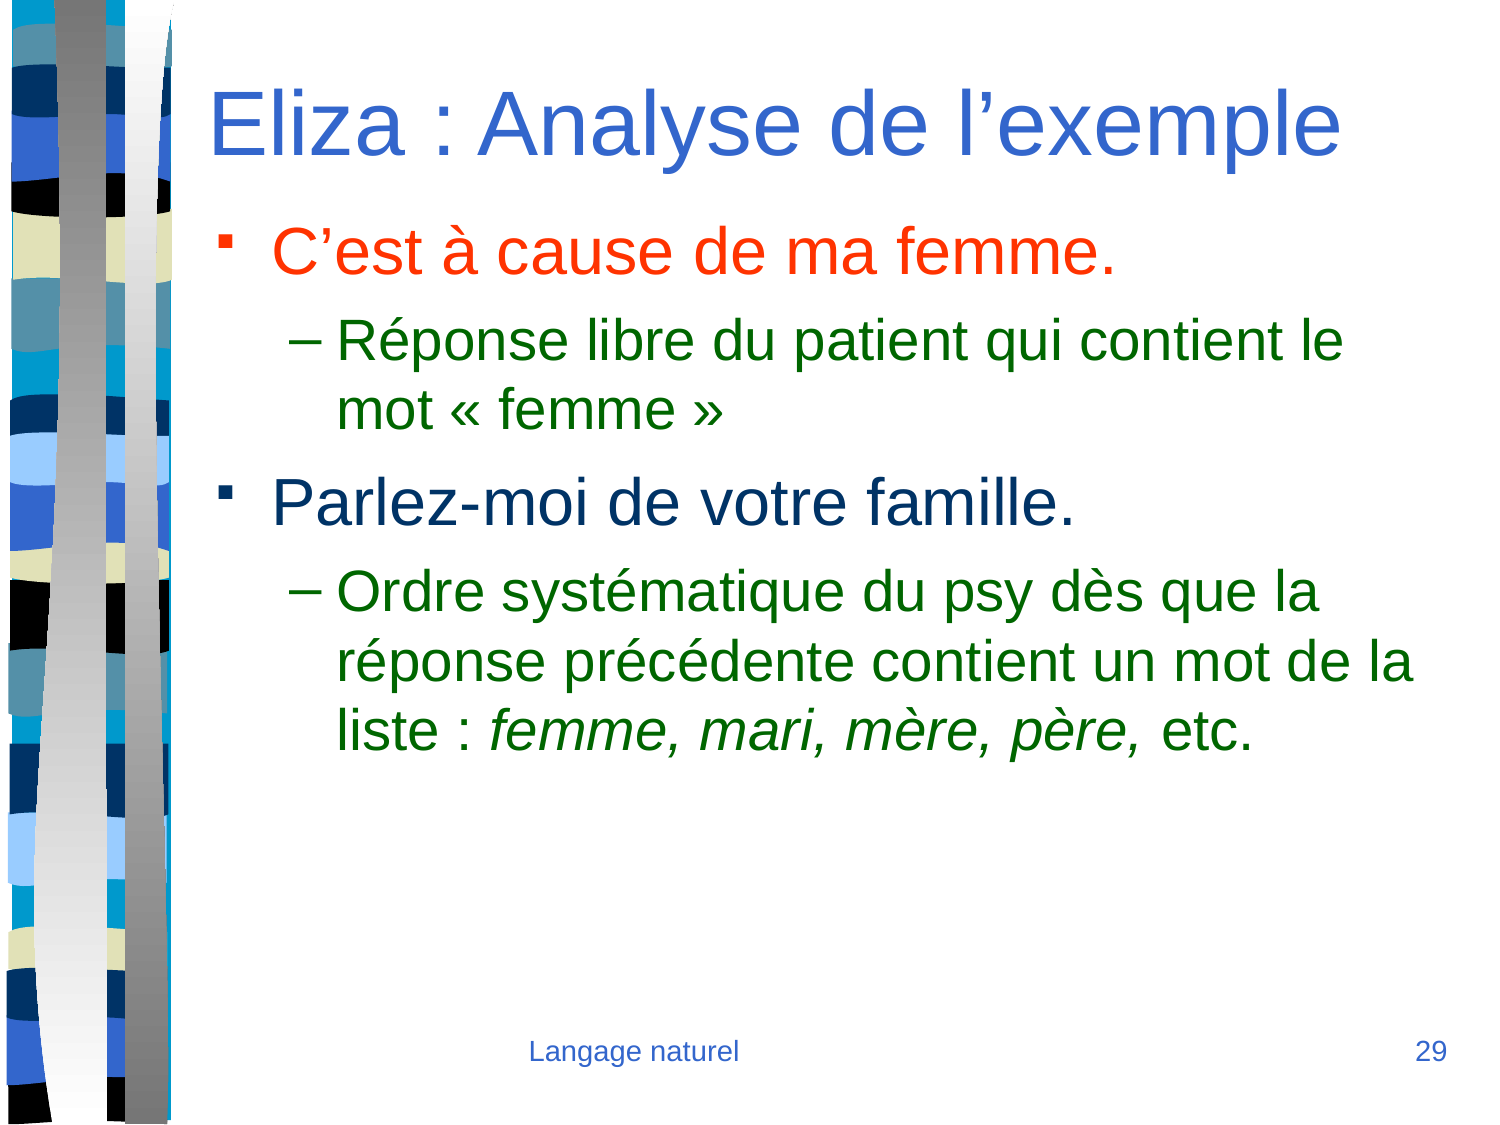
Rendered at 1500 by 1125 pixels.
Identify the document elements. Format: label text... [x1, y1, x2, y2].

text_box <numéro> [1149, 1024, 1463, 1100]
text_box Langage naturel [513, 1024, 1000, 1100]
text_box C’est à cause de ma femme. Réponse libre du patient qui contient le mot « femme » Parlez-moi de votre famille. Ordre systématique du psy dès que la réponse précédente contient un mot de la liste : femme, mari, mère, père, etc. [199, 199, 1475, 1013]
text_box Eliza : Analyse de l’exemple [192, 24, 1468, 213]
